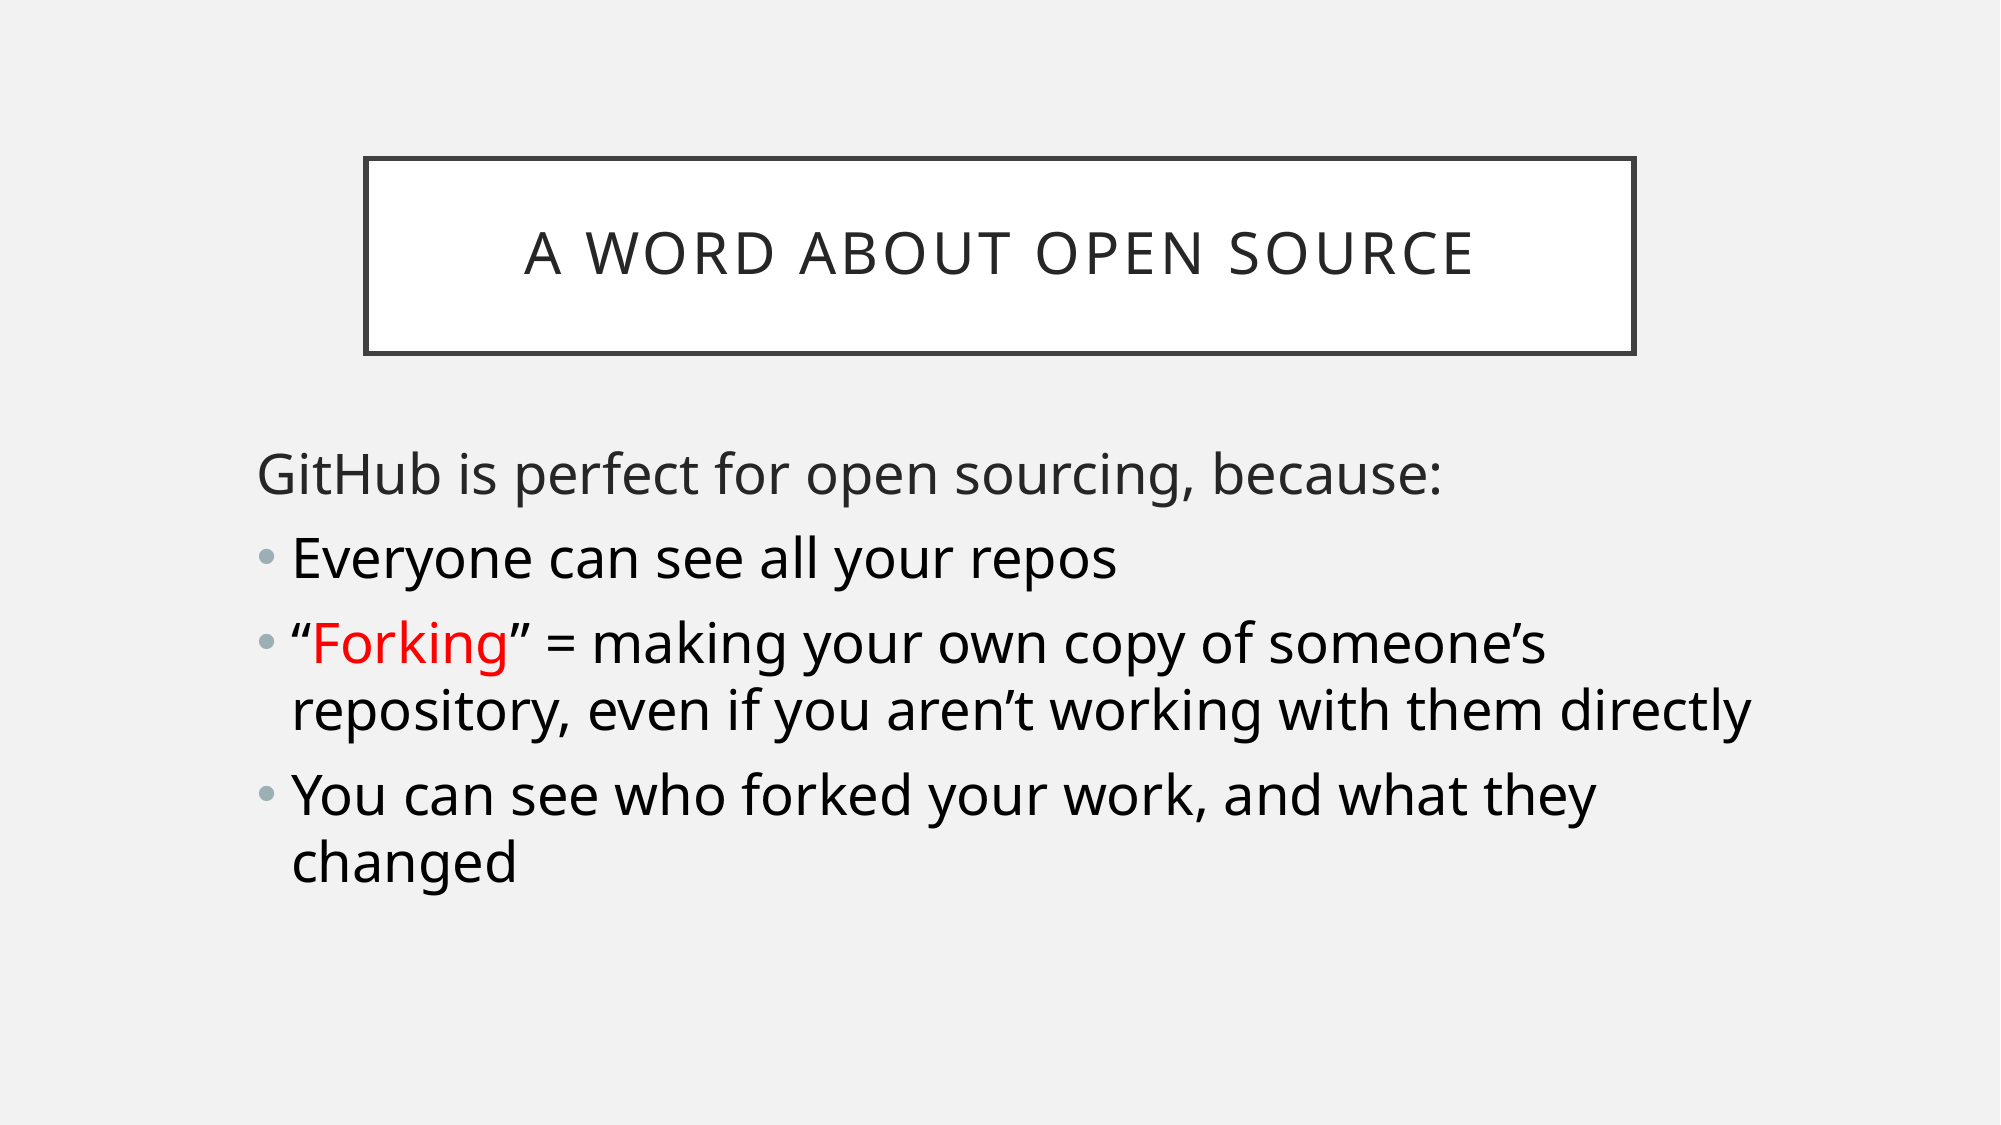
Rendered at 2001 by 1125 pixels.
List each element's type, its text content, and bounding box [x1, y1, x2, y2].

list GitHub is perfect for open sourcing, because: Everyone can see all your repos “Forking” = making your own copy of someone’s repository, even if you aren’t working with them directly You can see who forked your work, and what they changed [241, 430, 1769, 966]
title A word about Open source [363, 156, 1637, 356]
